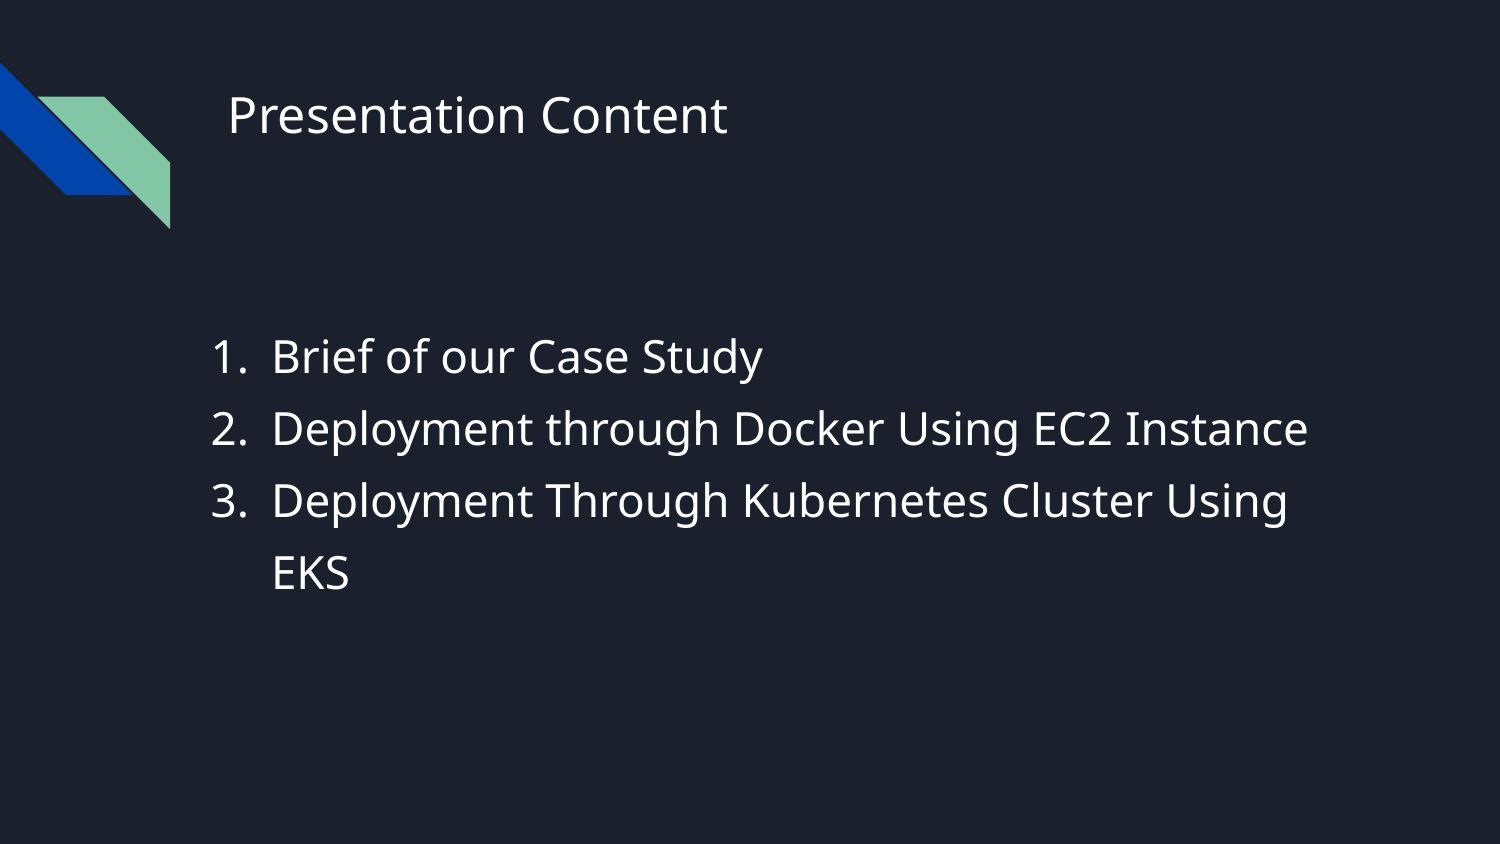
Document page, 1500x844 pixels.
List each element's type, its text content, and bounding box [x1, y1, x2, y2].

list Brief of our Case Study Deployment through Docker Using EC2 Instance Deployment Through Kubernetes Cluster Using EKS [181, 300, 1336, 779]
title Presentation Content [212, 64, 1368, 215]
